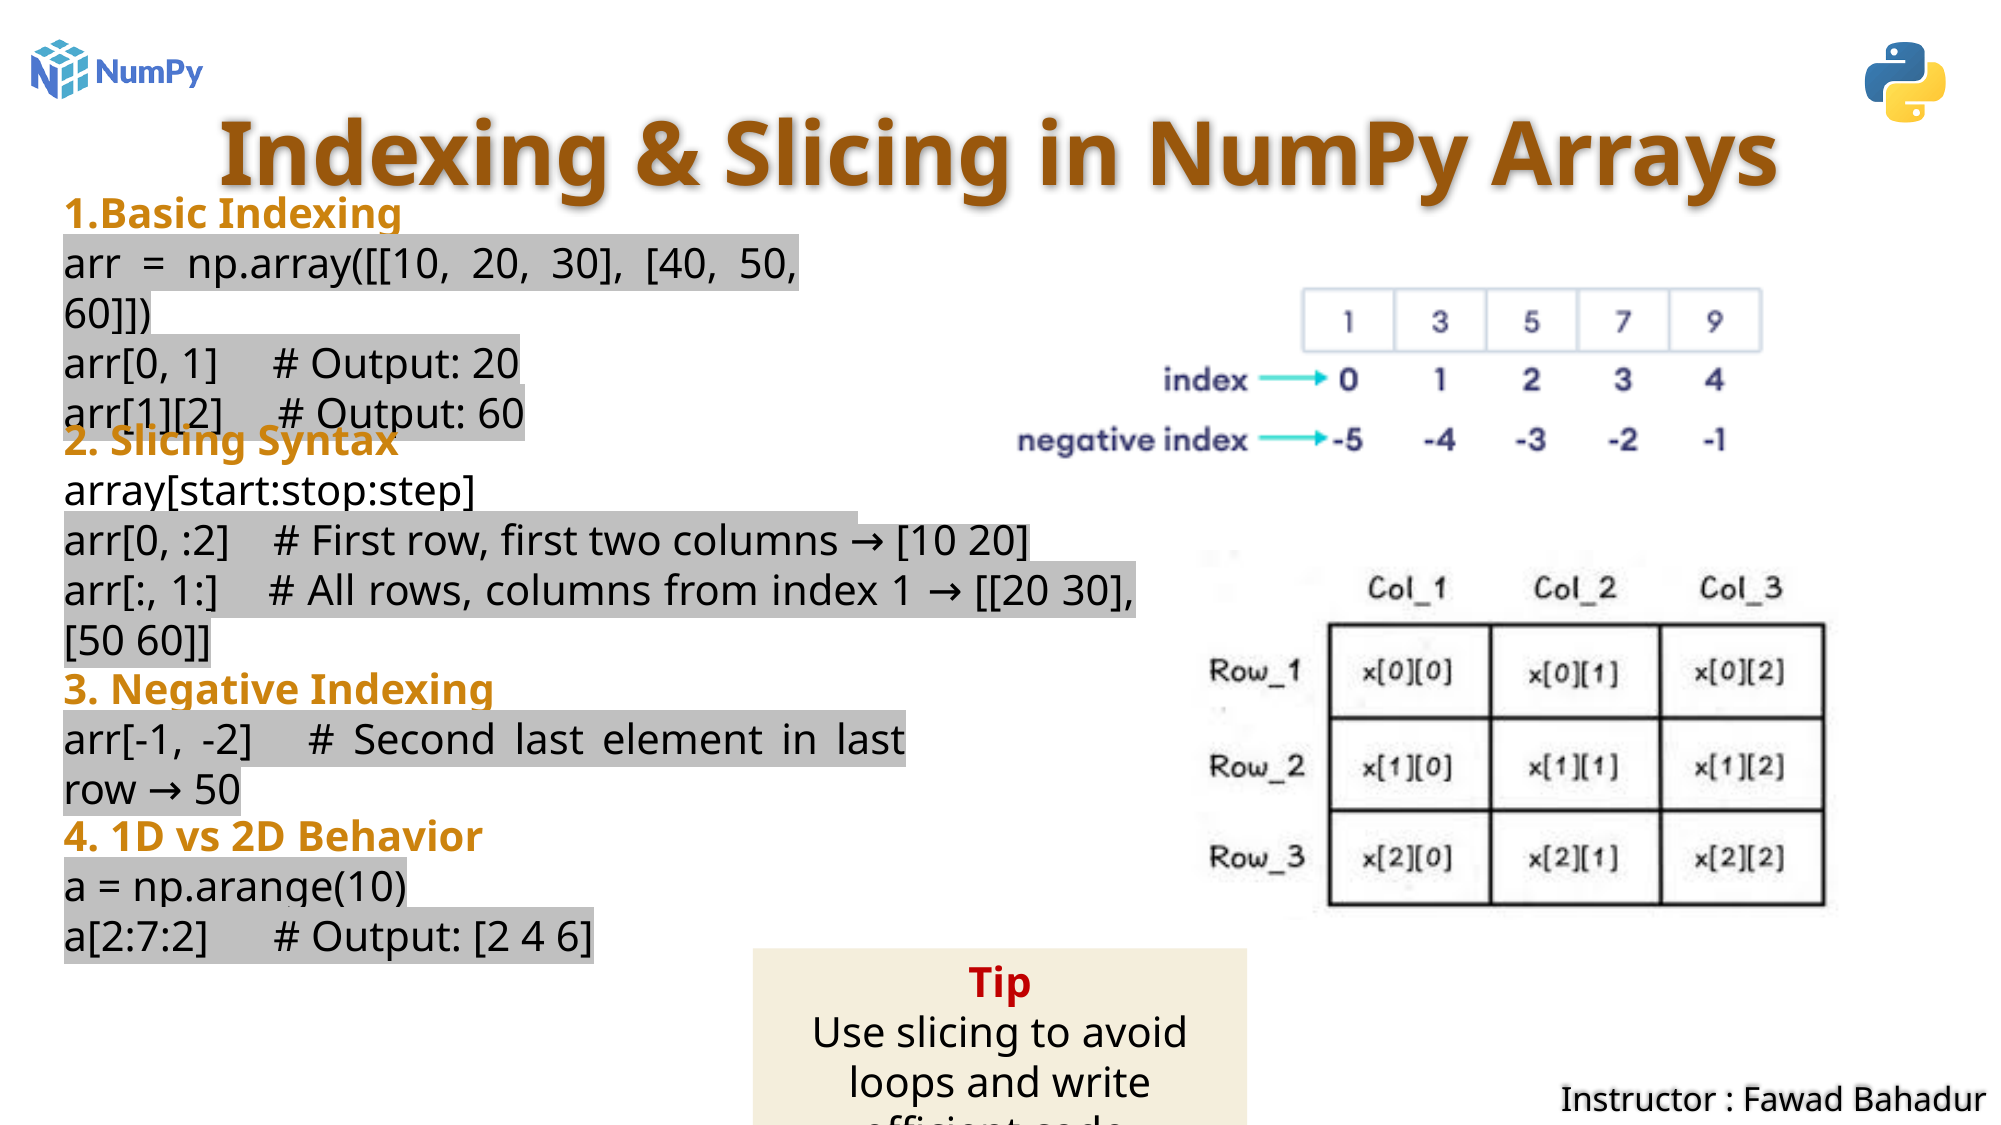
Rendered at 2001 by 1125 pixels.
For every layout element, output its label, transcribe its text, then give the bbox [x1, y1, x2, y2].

text_box Instructor : Fawad Bahadur [1527, 1067, 2000, 1125]
picture [1191, 550, 1843, 920]
picture [857, 227, 1925, 524]
title Indexing & Slicing in NumPy Arrays [173, 16, 1827, 212]
text_box Tip Use slicing to avoid loops and write efficient code. [752, 948, 1248, 1125]
picture [19, 25, 215, 114]
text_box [48, 179, 1151, 970]
picture [1845, 22, 1965, 142]
